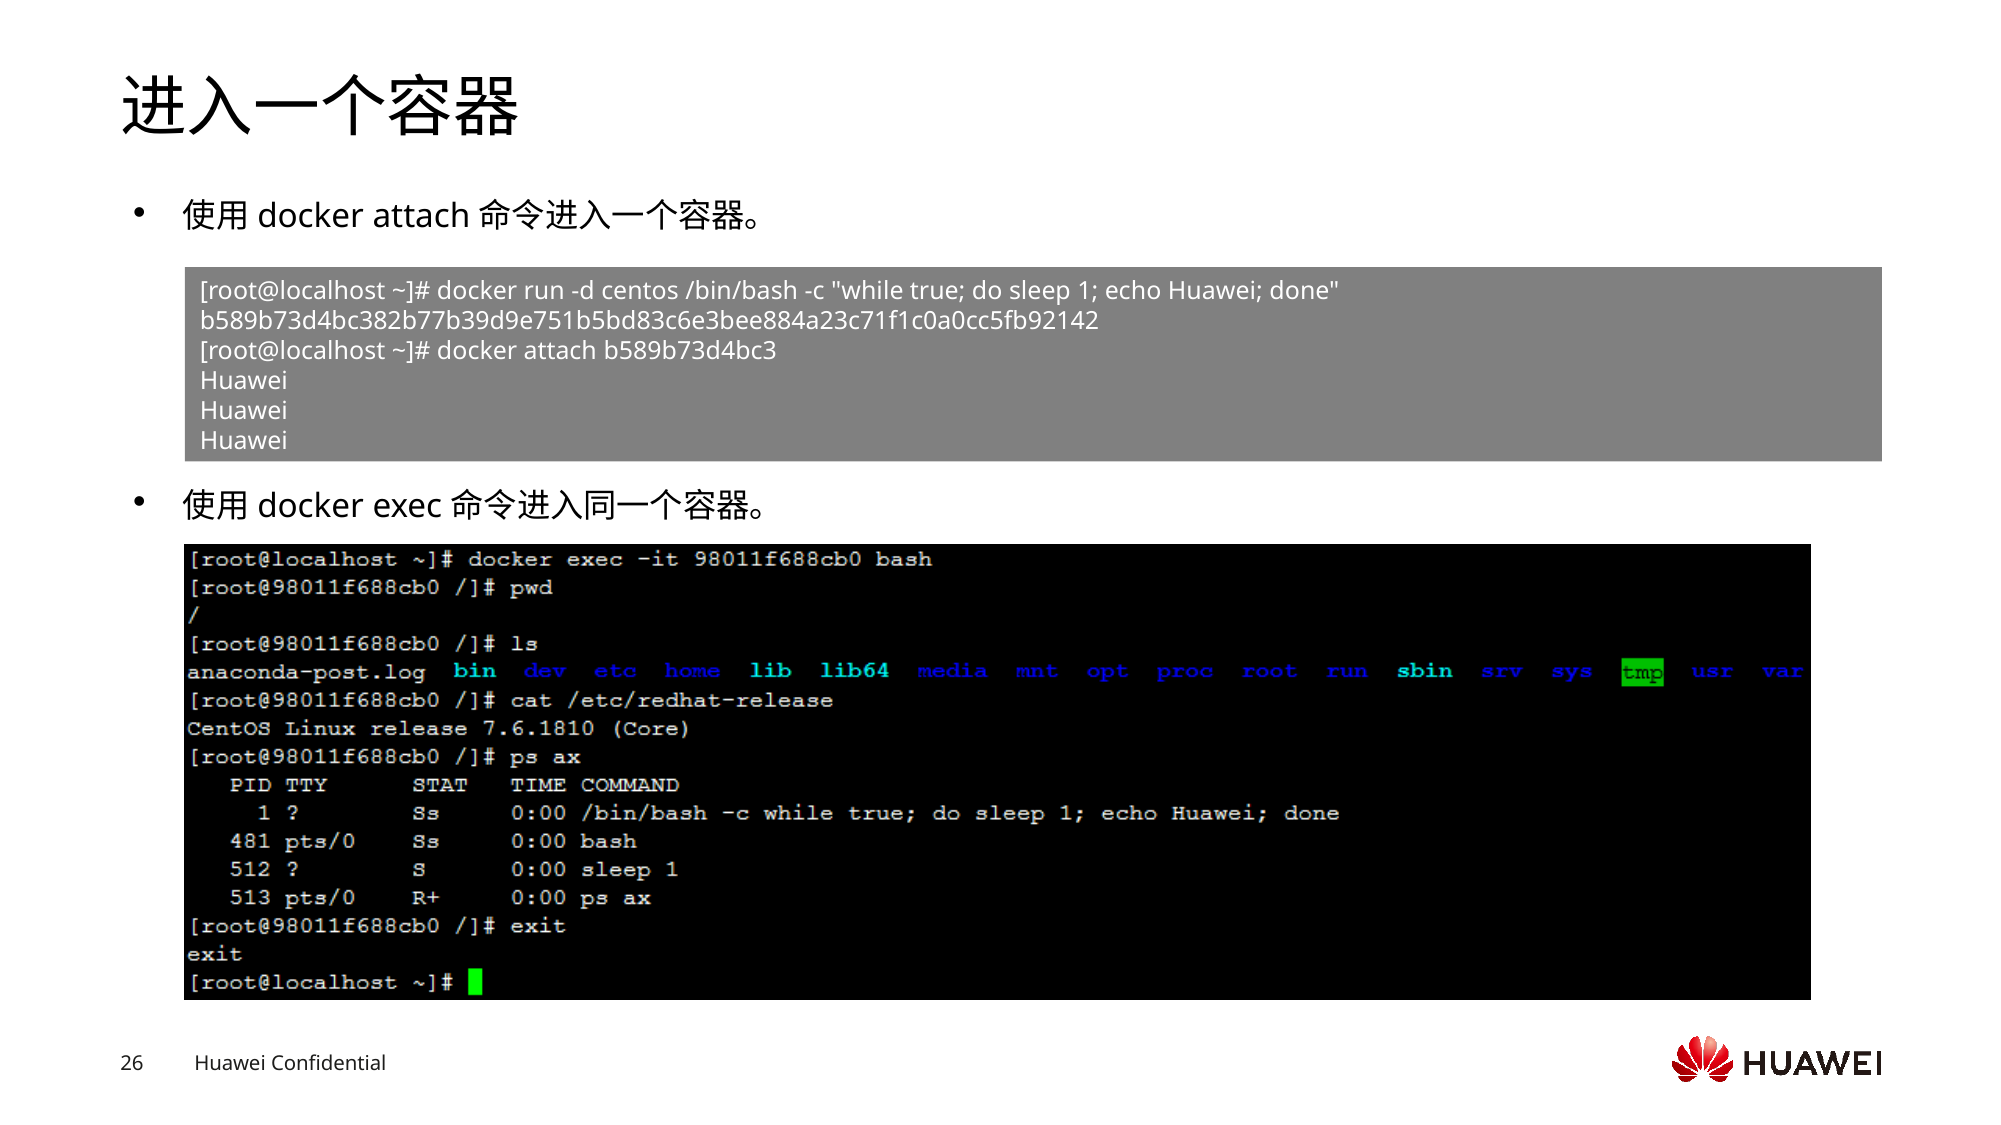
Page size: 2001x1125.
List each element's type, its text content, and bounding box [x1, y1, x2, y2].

title 进入一个容器 [120, 73, 1880, 154]
list 使用docker attach命令进入一个容器。 使用docker exec命令进入同一个容器。 [119, 171, 1881, 973]
picture [184, 544, 1811, 1000]
text_box [root@localhost ~]# docker run -d centos /bin/bash -c "while true; do sleep 1; echo Huawei; done" b589b73d4bc382b77b39d9e751b5bd83c6e3bee884a23c71f1c0a0cc5fb92142 [root@localhost ~]# docker attach b589b73d4bc3 Huawei Huawei Huawei [184, 267, 1882, 462]
picture [1672, 1036, 1881, 1082]
